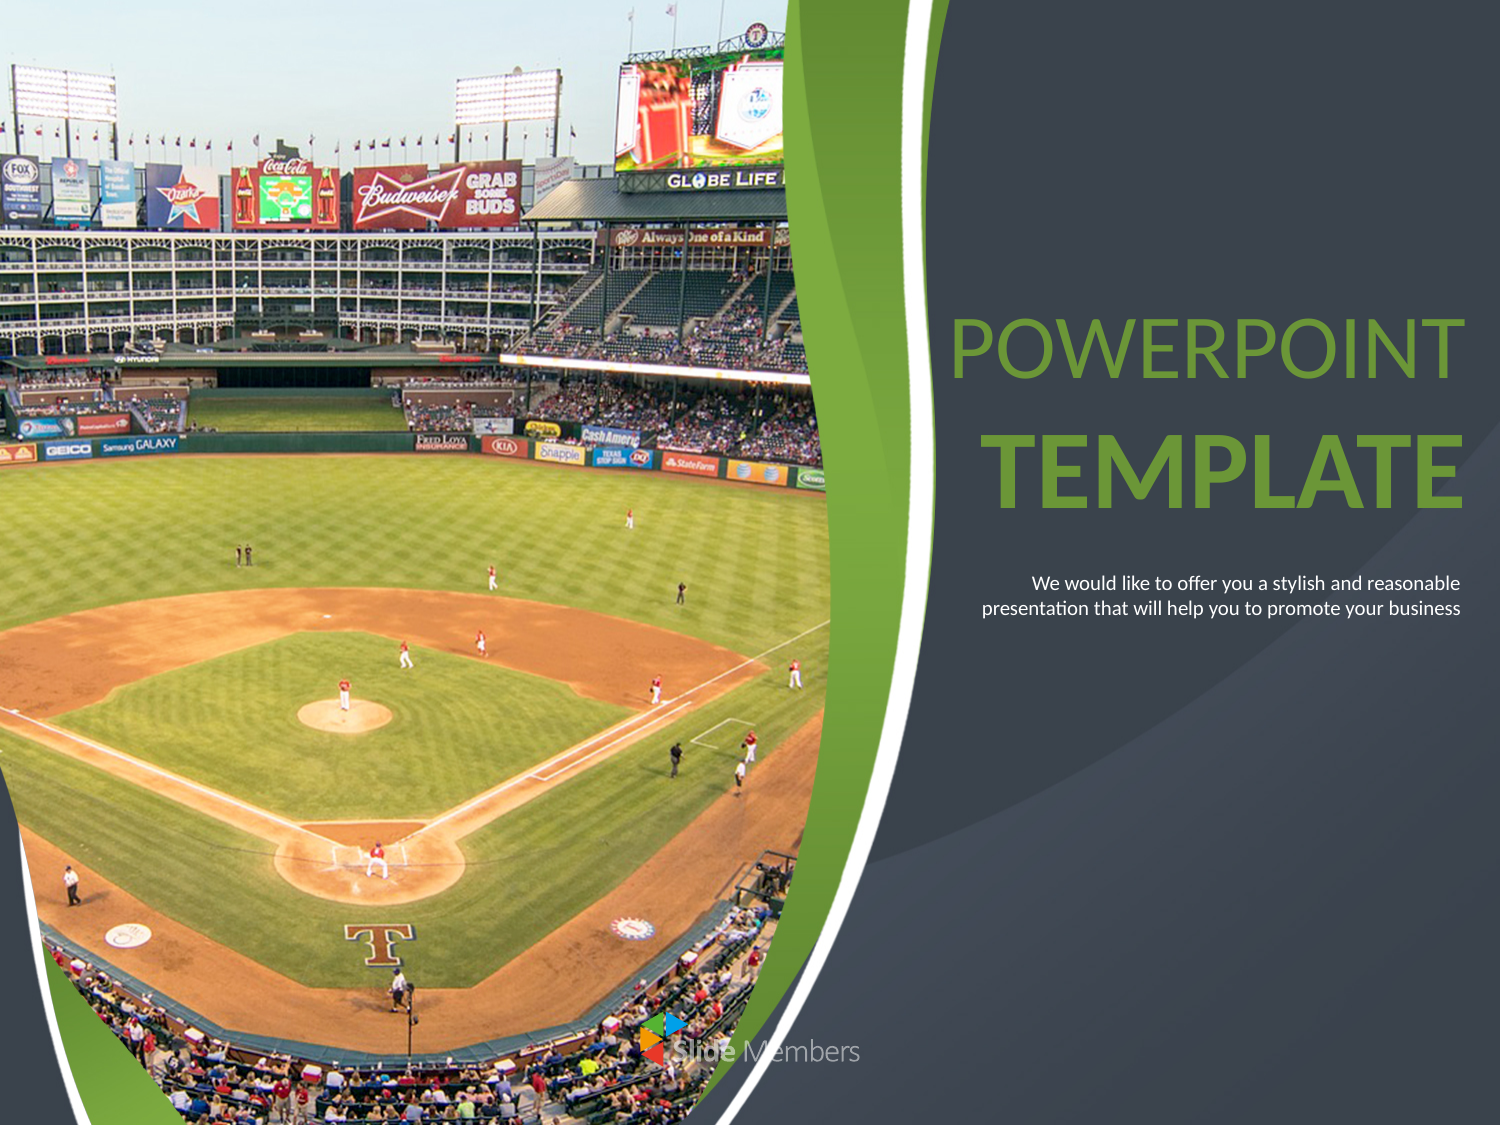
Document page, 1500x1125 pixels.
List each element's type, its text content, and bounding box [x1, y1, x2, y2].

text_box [640, 1011, 860, 1068]
text_box We would like to offer you a stylish and reasonable presentation that will help you to promote your business [962, 562, 1476, 628]
title POWERPOINT TEMPLATE [820, 278, 1483, 551]
picture [0, 0, 1500, 1125]
